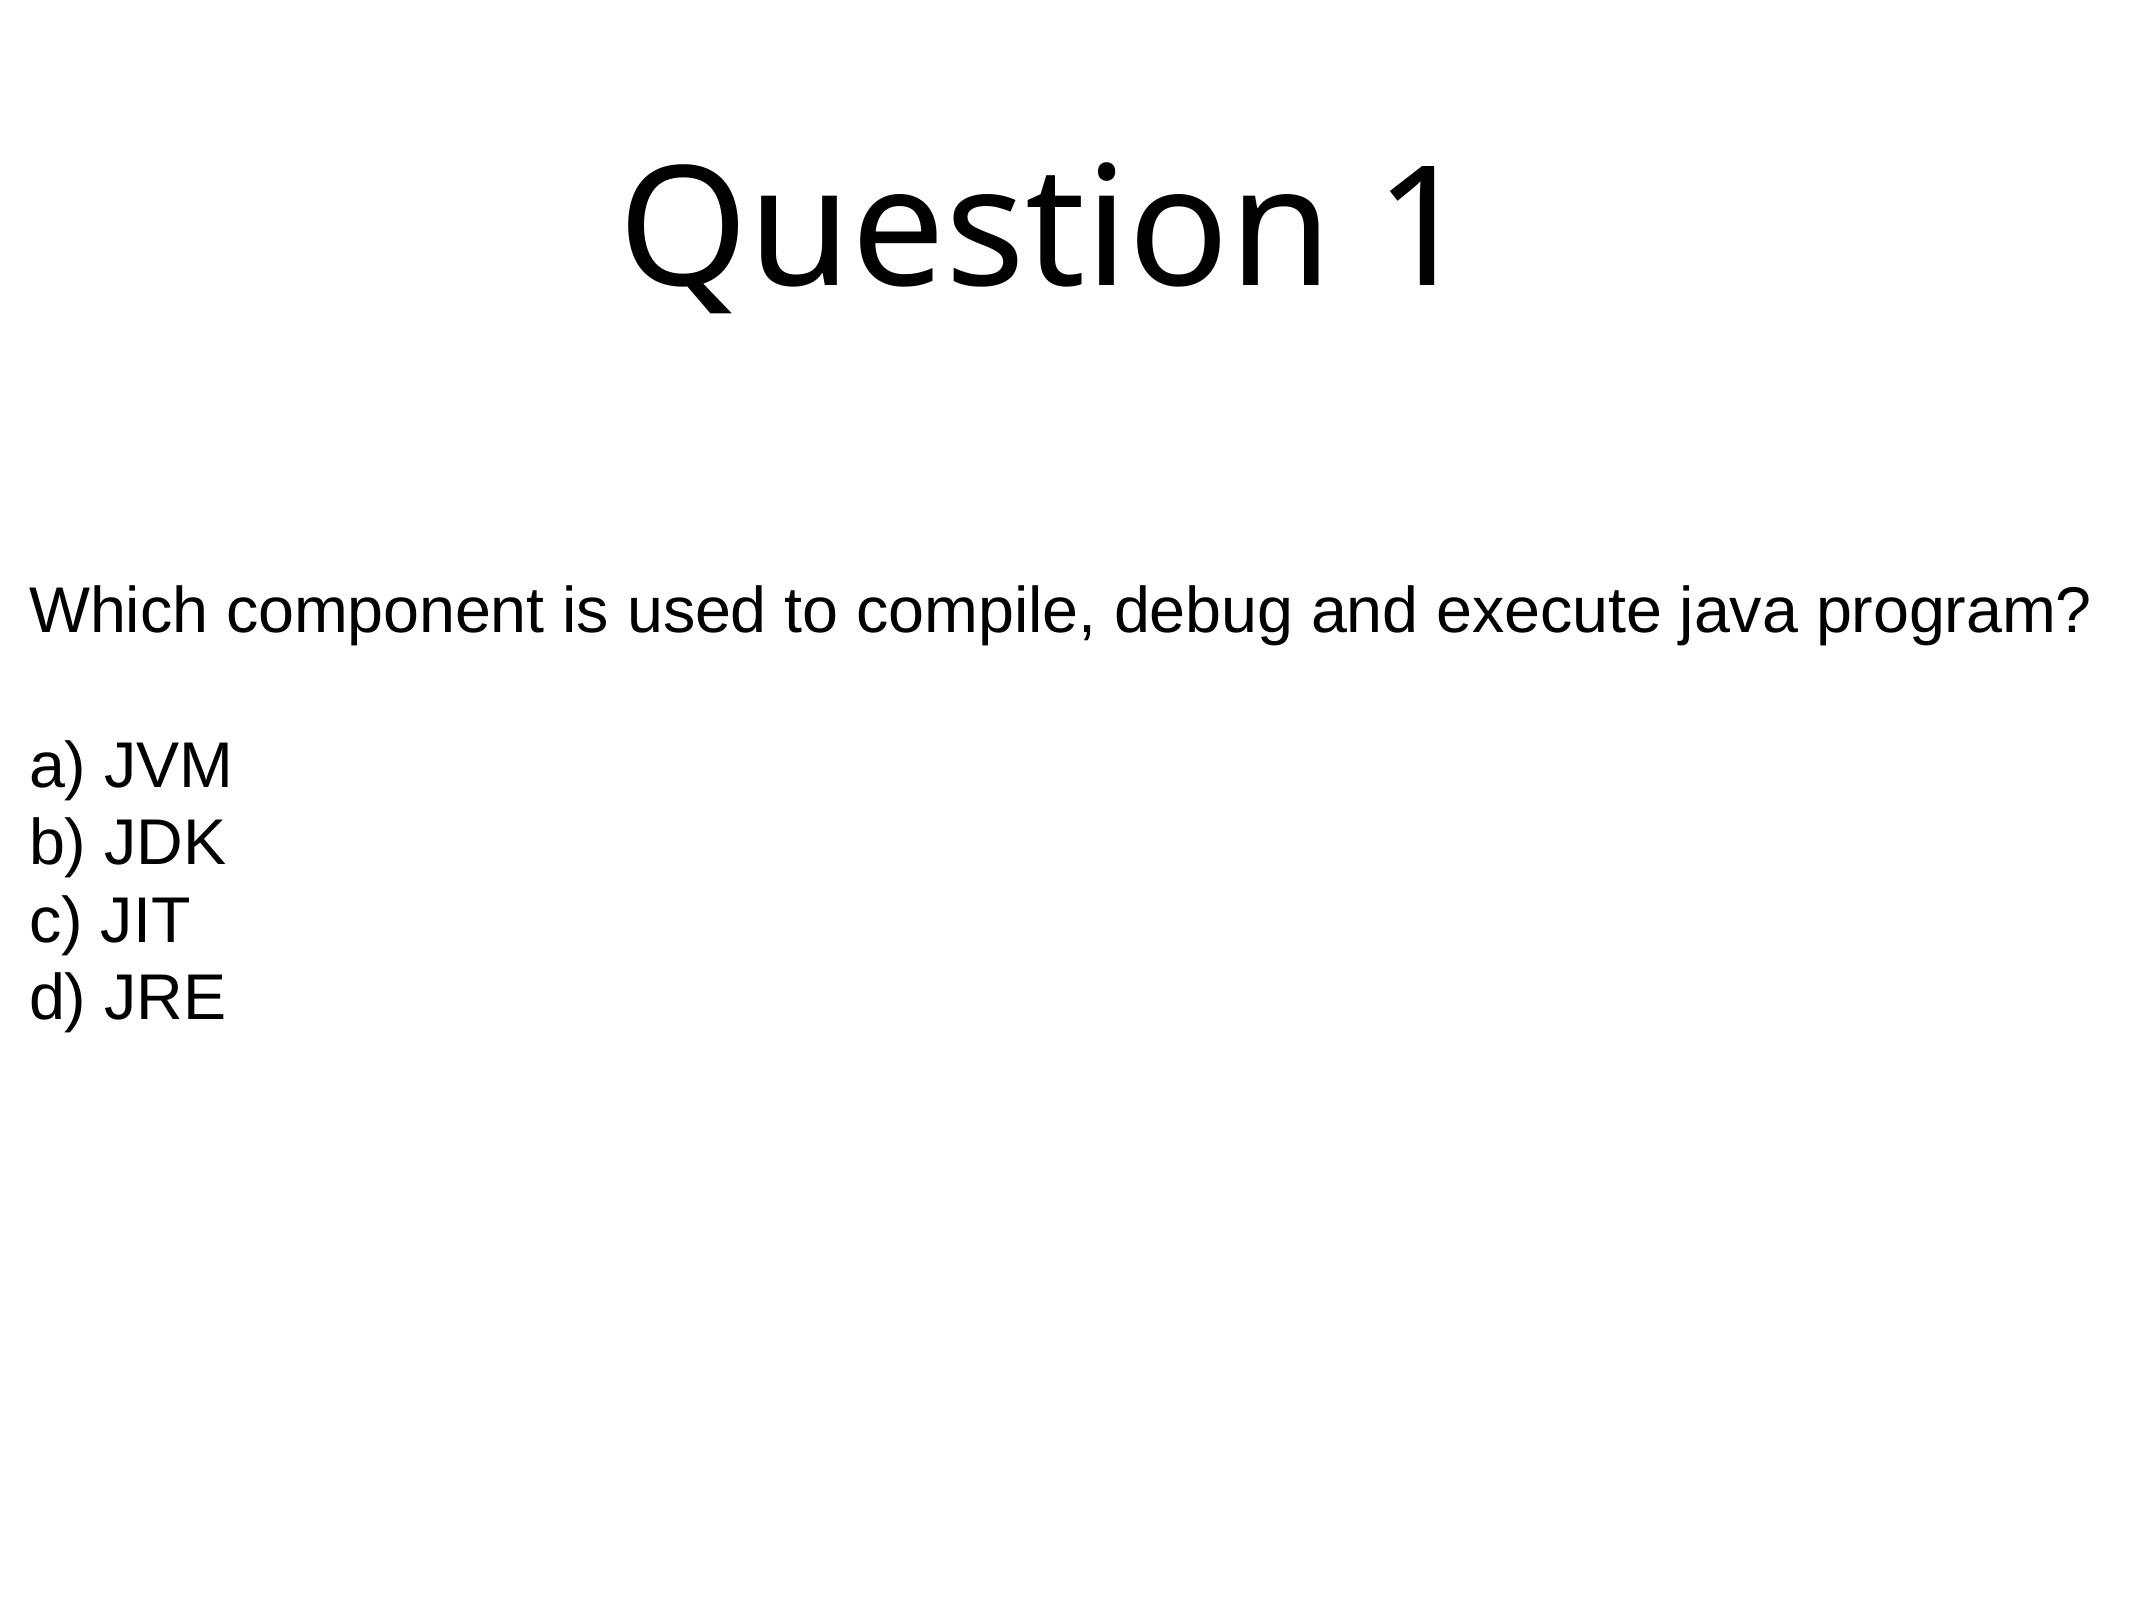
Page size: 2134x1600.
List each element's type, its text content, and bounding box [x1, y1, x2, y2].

text_box Which component is used to compile, debug and execute java program? a) JVM b) JDK c) JIT d) JRE [20, 559, 2113, 1041]
title Question 1 [155, 41, 1978, 397]
